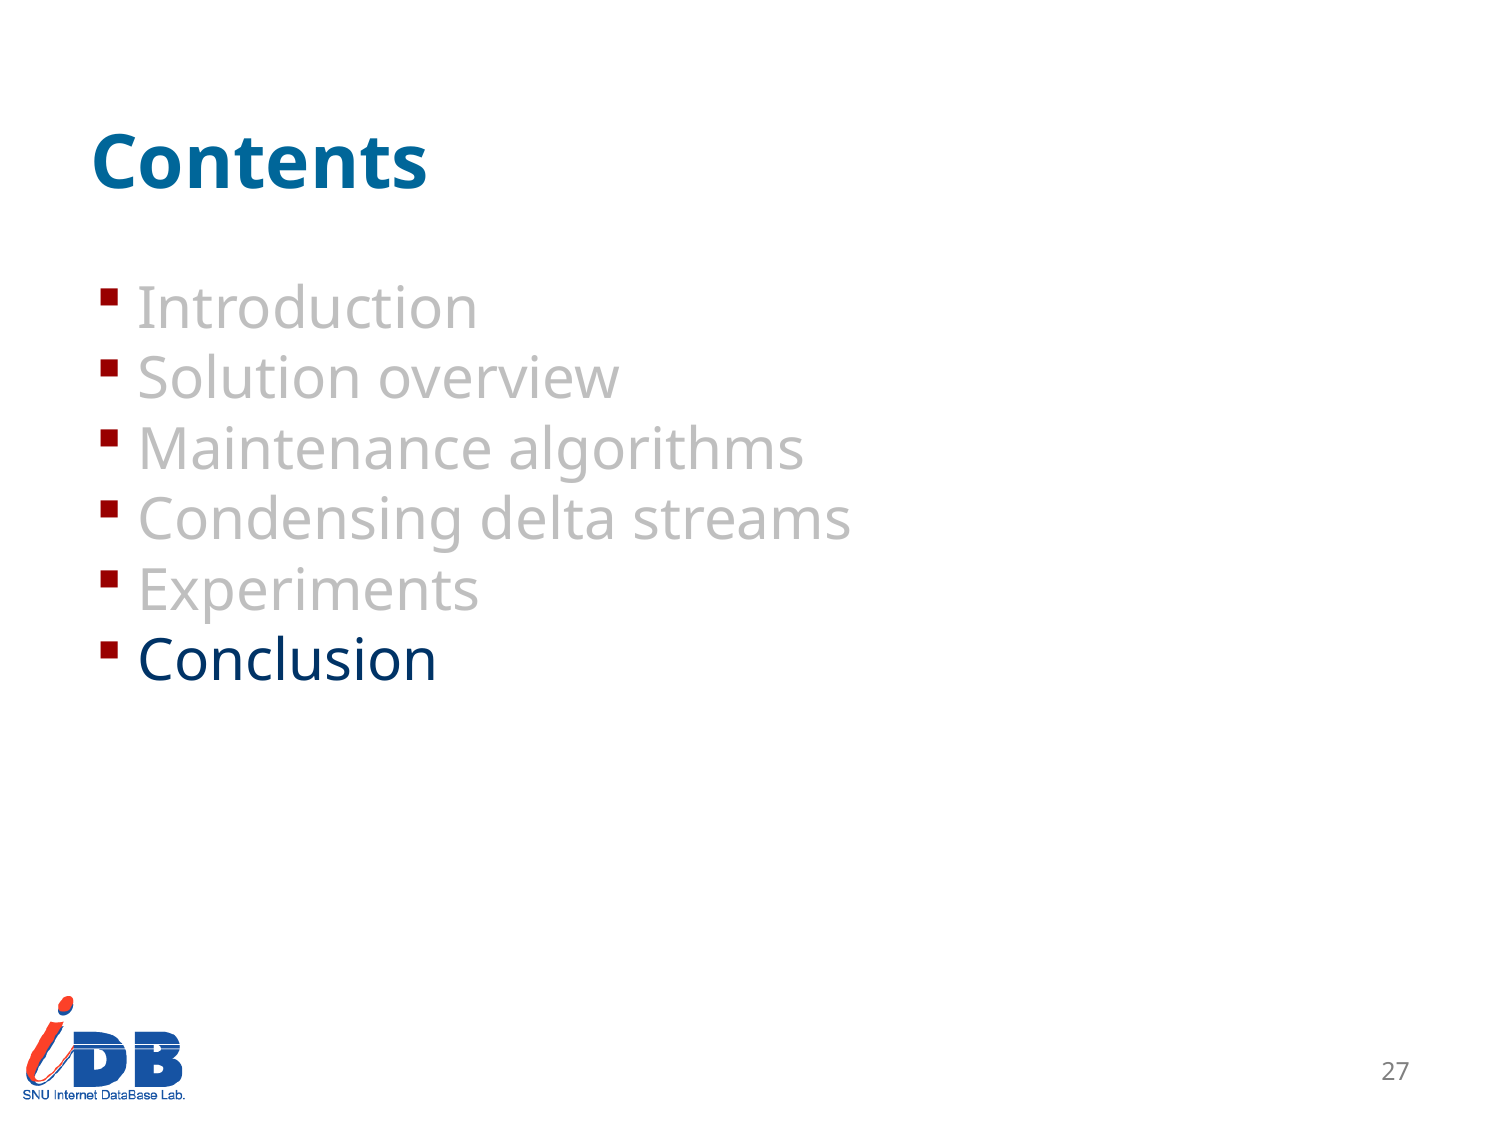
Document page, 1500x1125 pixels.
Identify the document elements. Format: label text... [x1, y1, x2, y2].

picture [23, 996, 191, 1105]
slide_number 26 [1347, 1042, 1425, 1103]
list Introduction Solution overview Maintenance algorithms Condensing delta streams Experiments Conclusion [75, 262, 1425, 1005]
title Contents [75, 0, 1425, 211]
